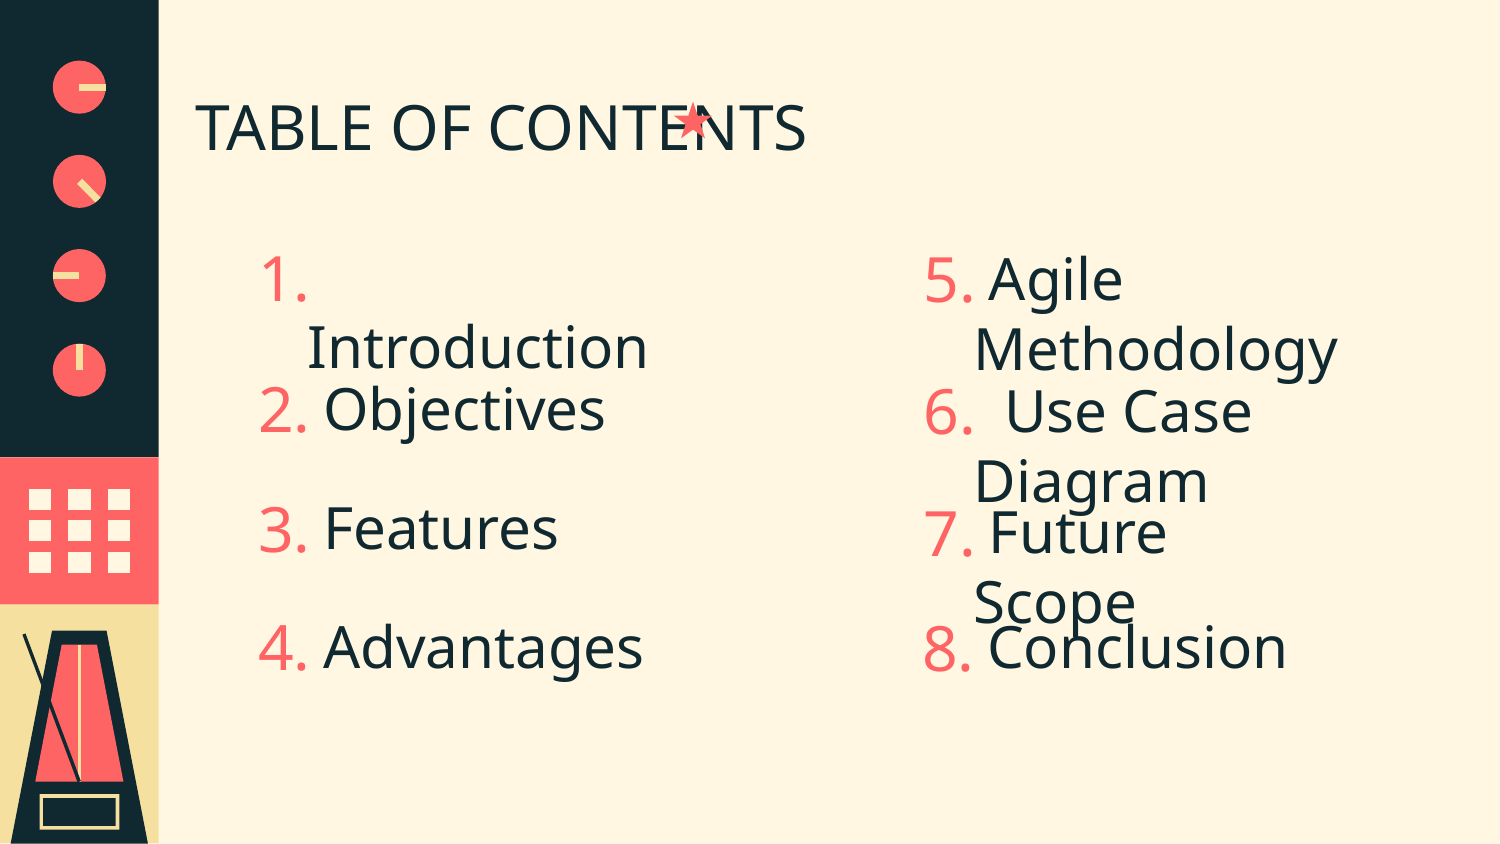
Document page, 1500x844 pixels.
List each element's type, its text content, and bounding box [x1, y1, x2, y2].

text_box [673, 101, 713, 139]
text_box 5. [908, 226, 1030, 331]
text_box Conclusion [957, 595, 1336, 680]
text_box Objectives [292, 357, 671, 442]
title 1. [243, 224, 364, 329]
text_box 8. [907, 594, 1028, 699]
text_box Use Case Diagram [958, 359, 1448, 444]
text_box 3. [243, 475, 364, 580]
text_box 7. [908, 479, 1030, 584]
subtitle Introduction [292, 225, 671, 310]
text_box Agile Methodology [958, 227, 1470, 312]
text_box Features [292, 476, 786, 561]
text_box 2. [243, 355, 364, 461]
text_box Advantages [292, 595, 786, 680]
text_box 4. [243, 594, 364, 699]
text_box 6. [908, 358, 1030, 463]
title TABLE OF CONTENTS [180, 72, 1383, 167]
text_box Future Scope [958, 480, 1337, 565]
